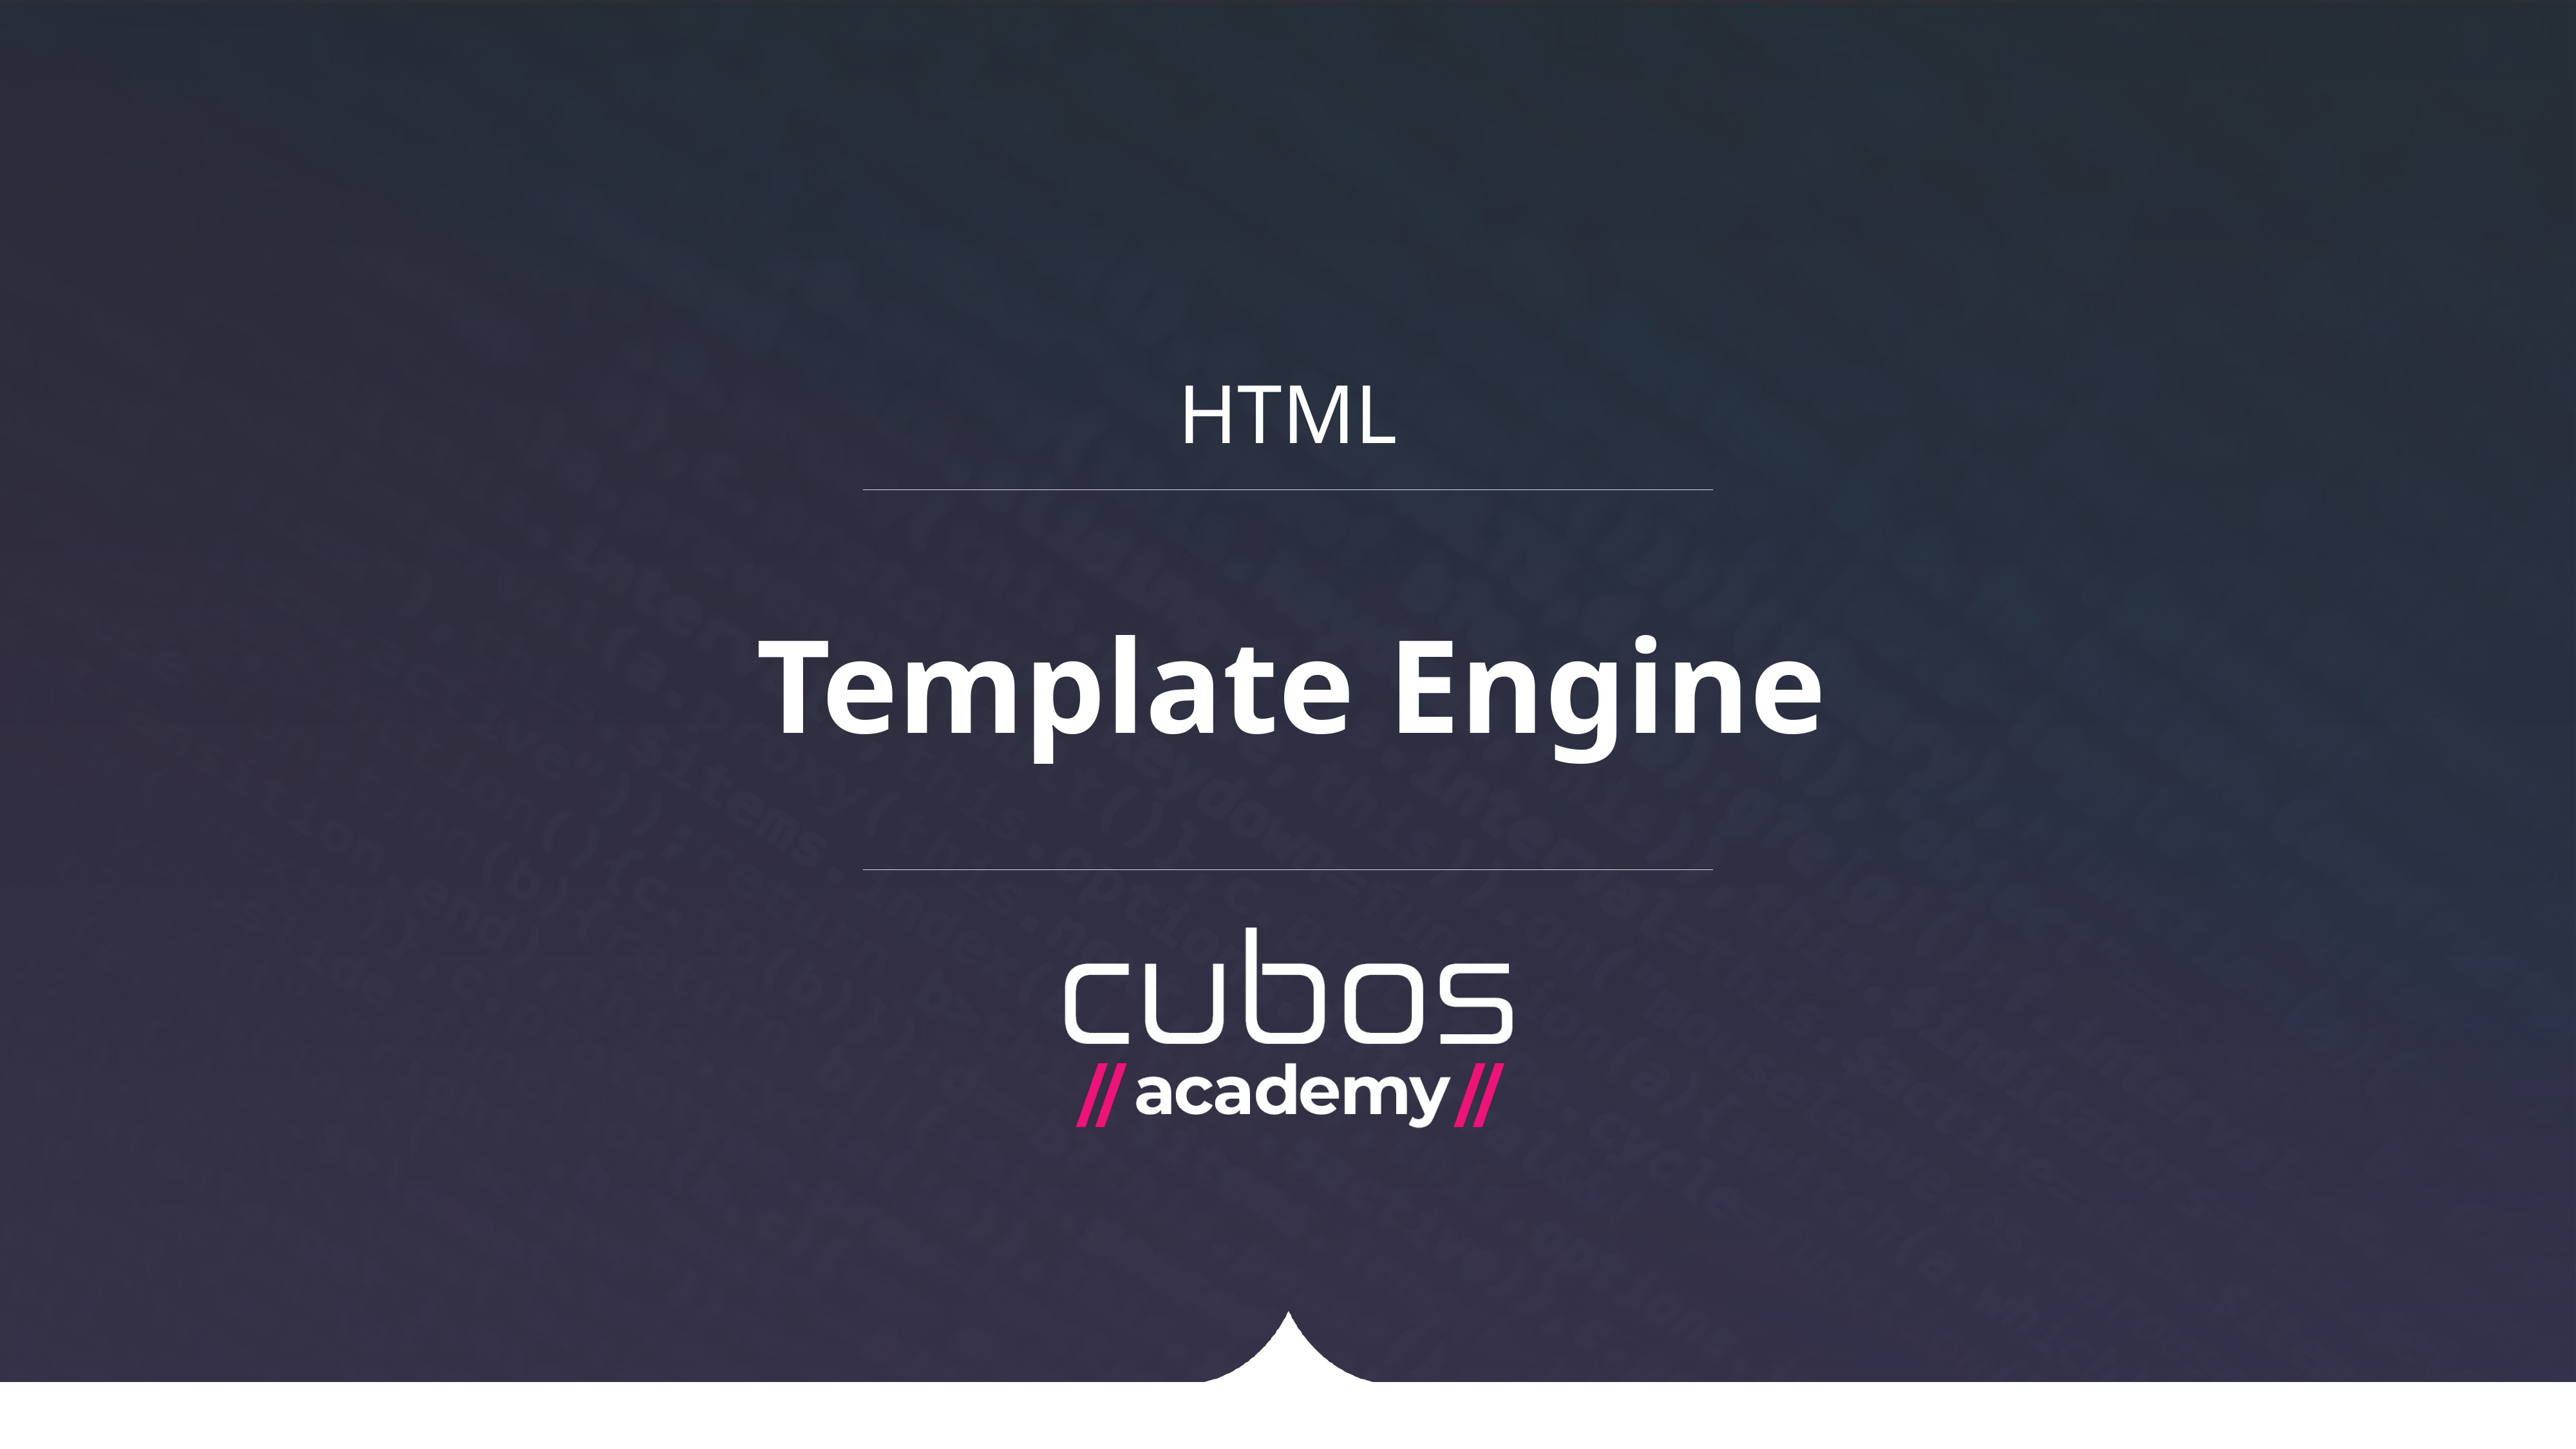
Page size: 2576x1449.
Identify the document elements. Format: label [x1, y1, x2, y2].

picture [0, 3, 2575, 1307]
text_box [0, 1307, 2576, 1449]
